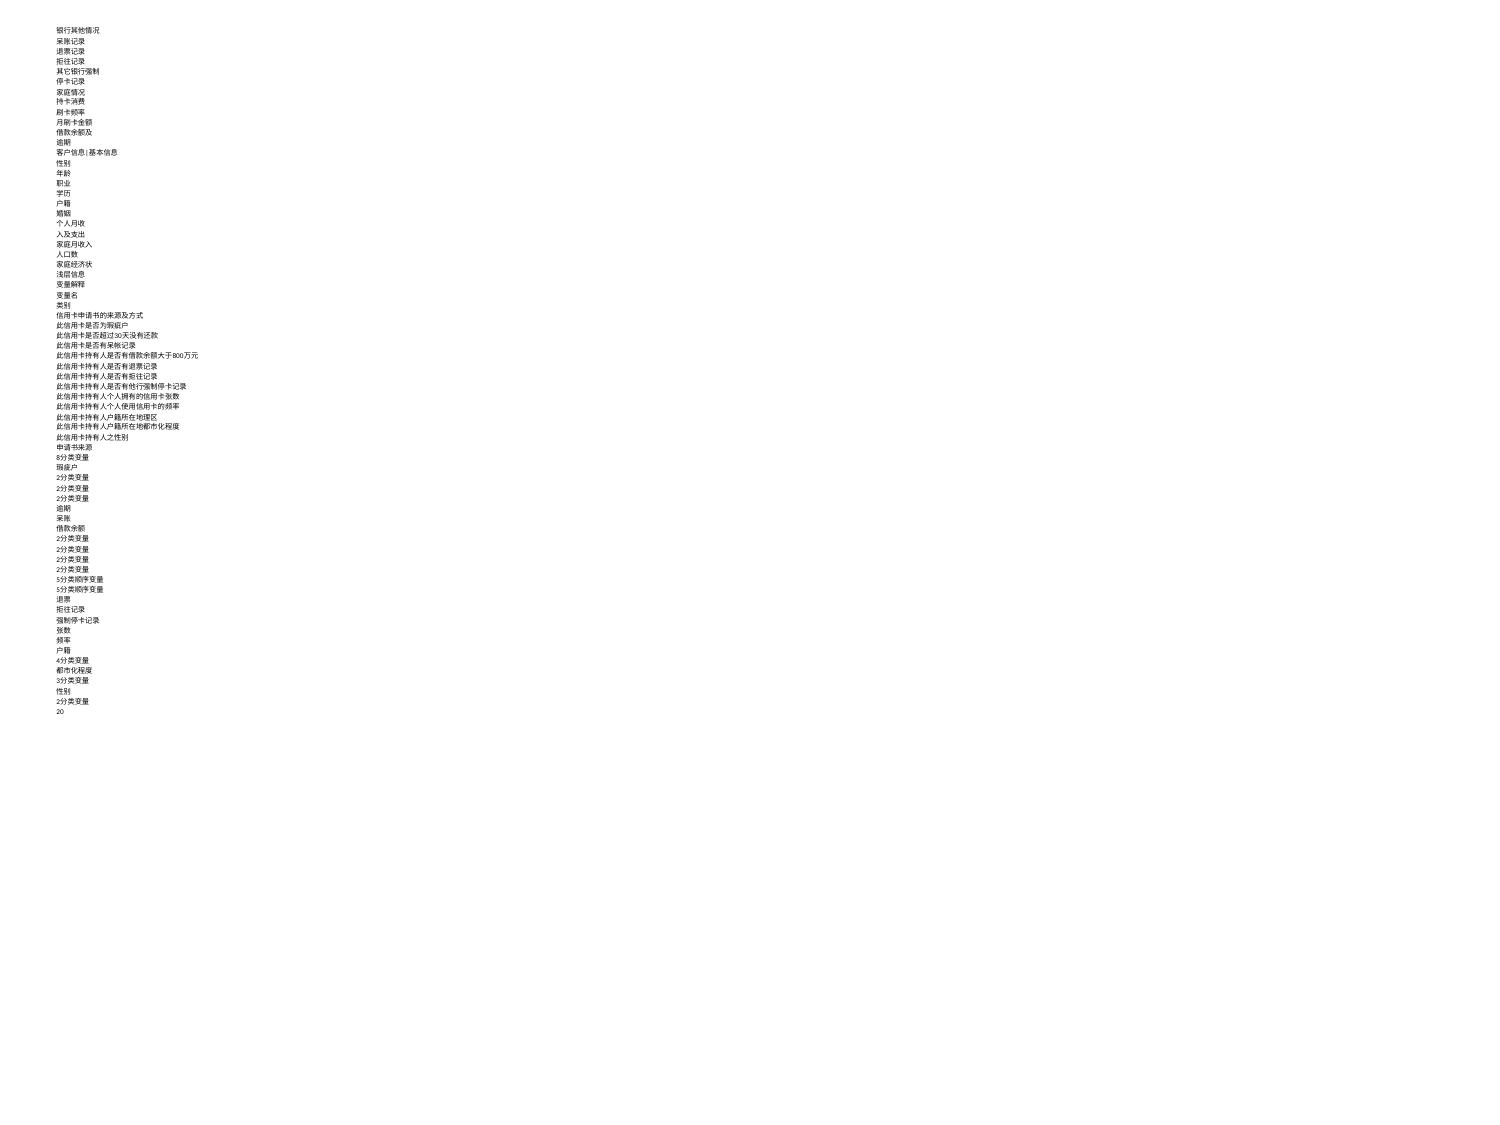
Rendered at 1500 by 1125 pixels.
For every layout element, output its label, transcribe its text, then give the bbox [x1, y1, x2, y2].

list 银行其他情况 呆账记录 退票记录 拒往记录 其它银行强制 停卡记录 家庭情况 持卡消费 刷卡频率 月刷卡金额 借款余额及 逾期 客户信息|基本信息 性别 年龄 职业 学历 户籍 婚姻 个人月收 入及支出 家庭月收入 人口数 家庭经济状 浅层信息 变量解释 变量名 类别 信用卡申请书的来源及方式 此信用卡是否为瑕疵户 此信用卡是否超过30天没有还款 此信用卡是否有呆帐记录 此信用卡持有人是否有借款余额大于800万元 此信用卡持有人是否有退票记录 此信用卡持有人是否有拒往记录 此信用卡持有人是否有他行强制停卡记录 此信用卡持有人个人拥有的信用卡张数 此信用卡持有人个人使用信用卡的频率 此信用卡持有人户籍所在地理区 此信用卡持有人户籍所在地都市化程度 此信用卡持有人之性别 申请书来源 8分类变量 瑕疵户 2分类变量 2分类变量 2分类变量 逾期 呆账 借款余额 2分类变量 2分类变量 2分类变量 2分类变量 5分类顺序变量 5分类顺序变量 退票 拒往记录 强制停卡记录 张数 频率 户籍 4分类变量 都市化程度 3分类变量 性别 2分类变量 20 [41, 19, 1392, 762]
